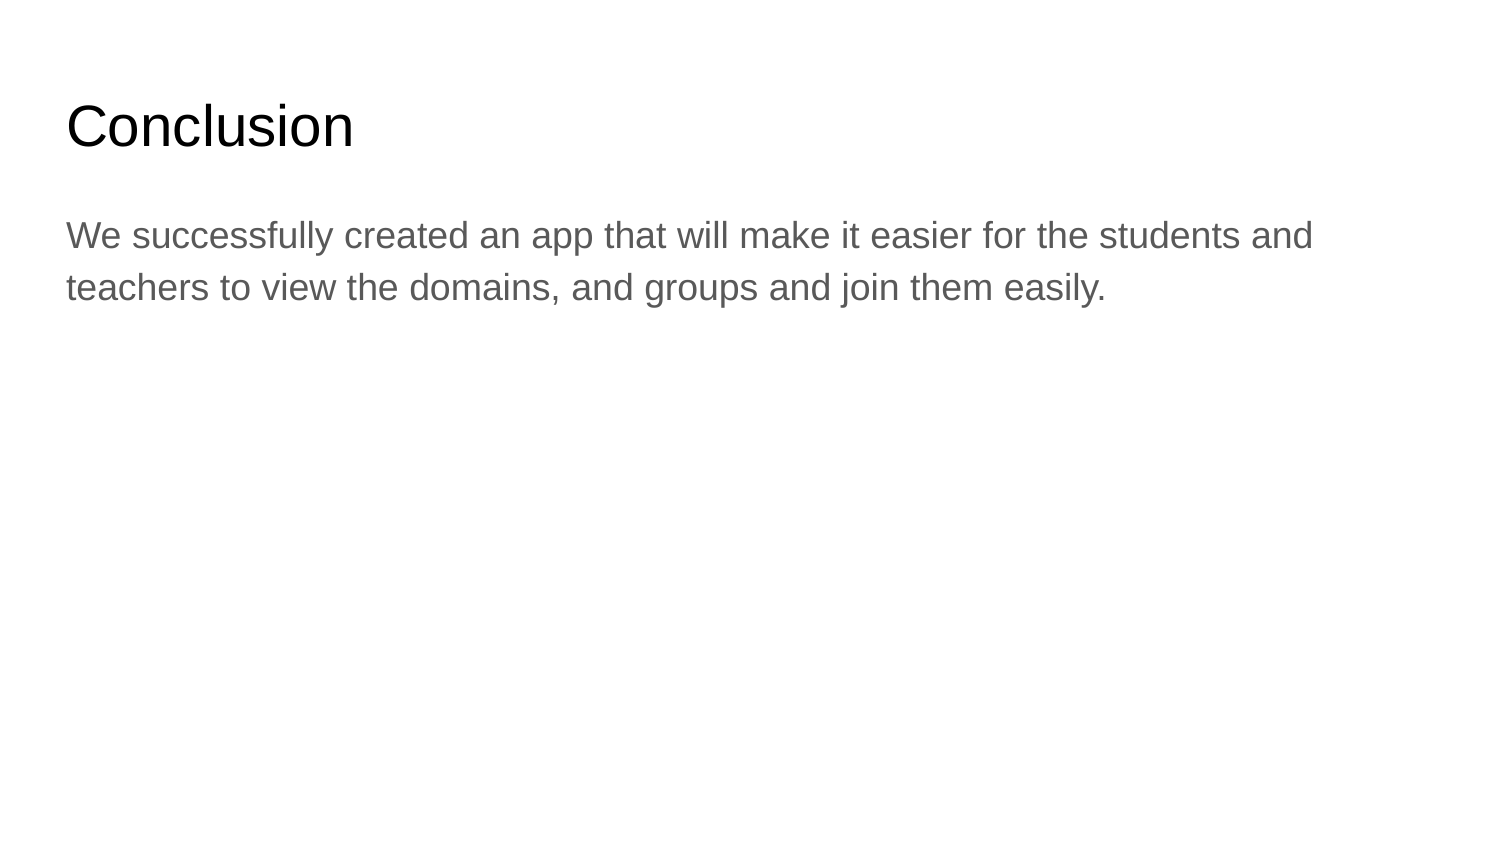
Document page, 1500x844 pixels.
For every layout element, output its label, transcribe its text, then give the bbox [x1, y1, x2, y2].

list We successfully created an app that will make it easier for the students and teachers to view the domains, and groups and join them easily. [51, 189, 1449, 750]
title Conclusion [51, 72, 1449, 167]
